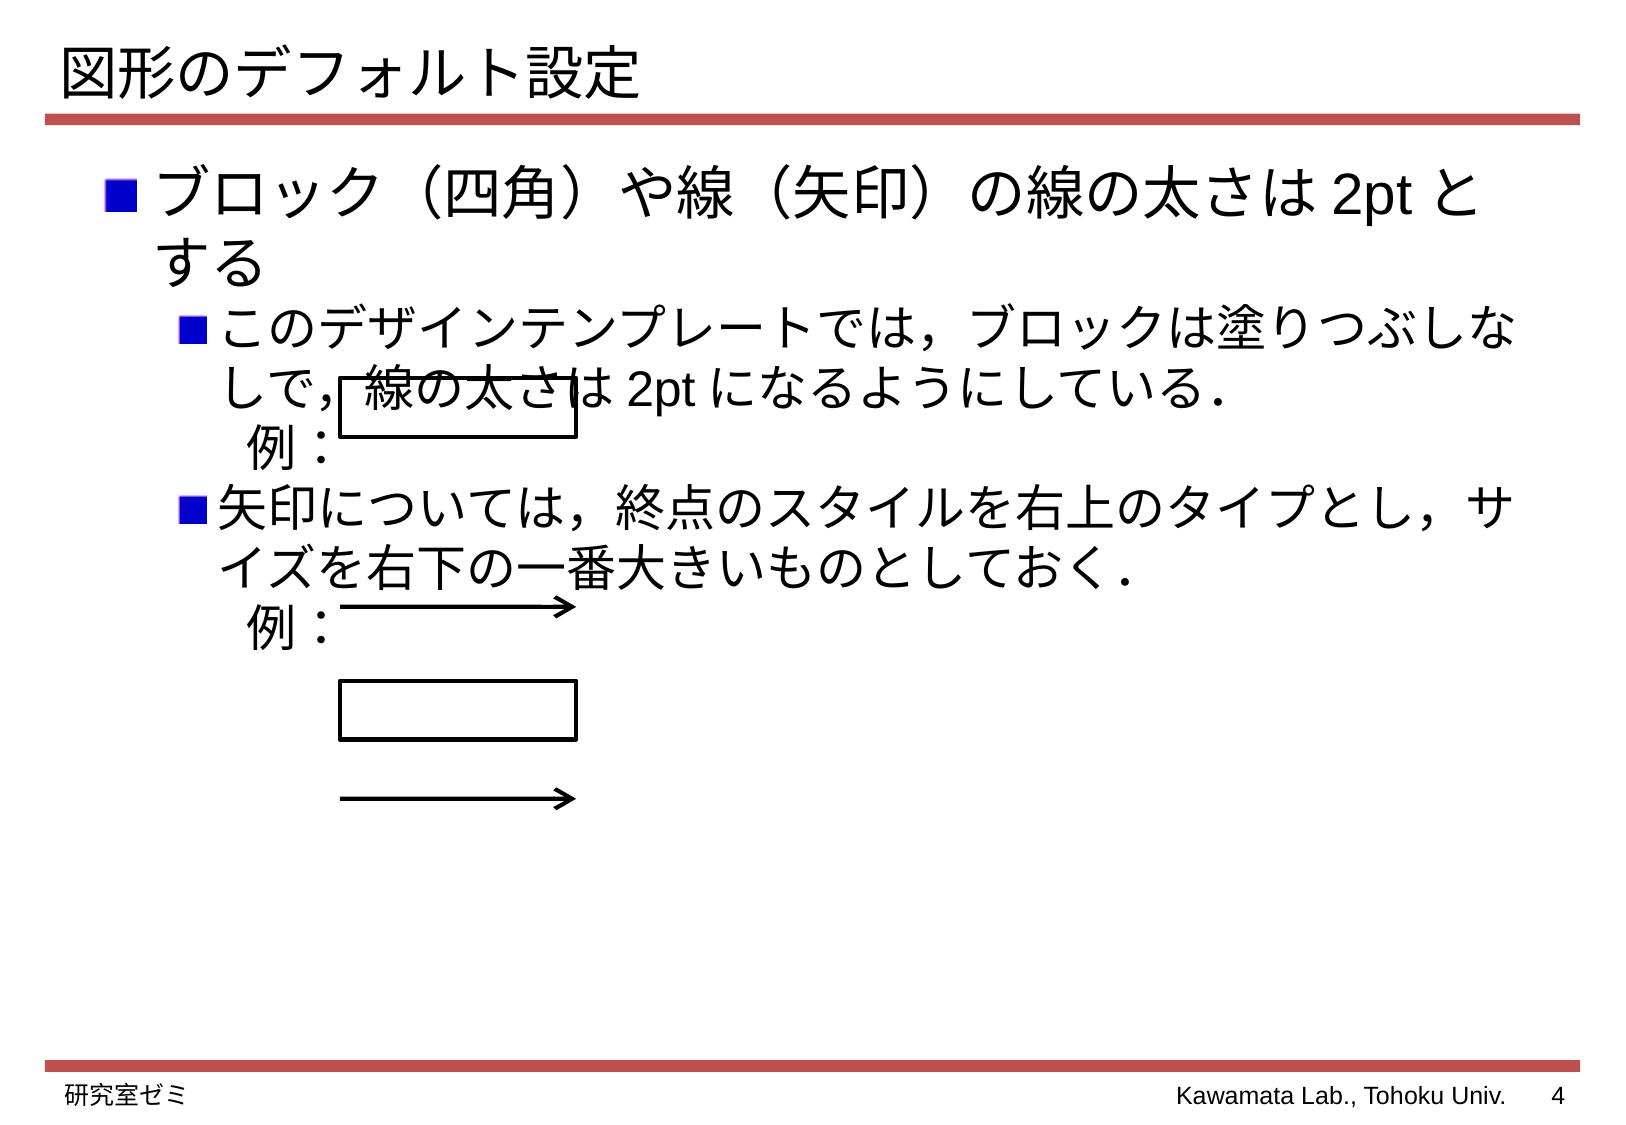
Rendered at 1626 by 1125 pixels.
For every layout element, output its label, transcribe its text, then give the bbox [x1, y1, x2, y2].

text_box [339, 787, 577, 811]
text_box [338, 376, 578, 439]
text_box 図形のデフォルト設定 [44, 28, 1566, 114]
text_box <number> [1506, 1071, 1581, 1118]
picture [96, 170, 137, 212]
text_box 研究室ゼミ [49, 1071, 1160, 1118]
text_box [338, 679, 578, 742]
text_box ブロック（四角）や線（矢印）の線の太さは2ptとする このデザインテンプレートでは，ブロックは塗りつぶしなしで，線の太さは2ptになるようにしている． 例： 矢印については，終点のスタイルを右上のタイプとし，サイズを右下の一番大きいものとしておく． 例： [81, 148, 1544, 1035]
picture [171, 308, 207, 344]
text_box [340, 595, 577, 619]
picture [171, 488, 207, 524]
